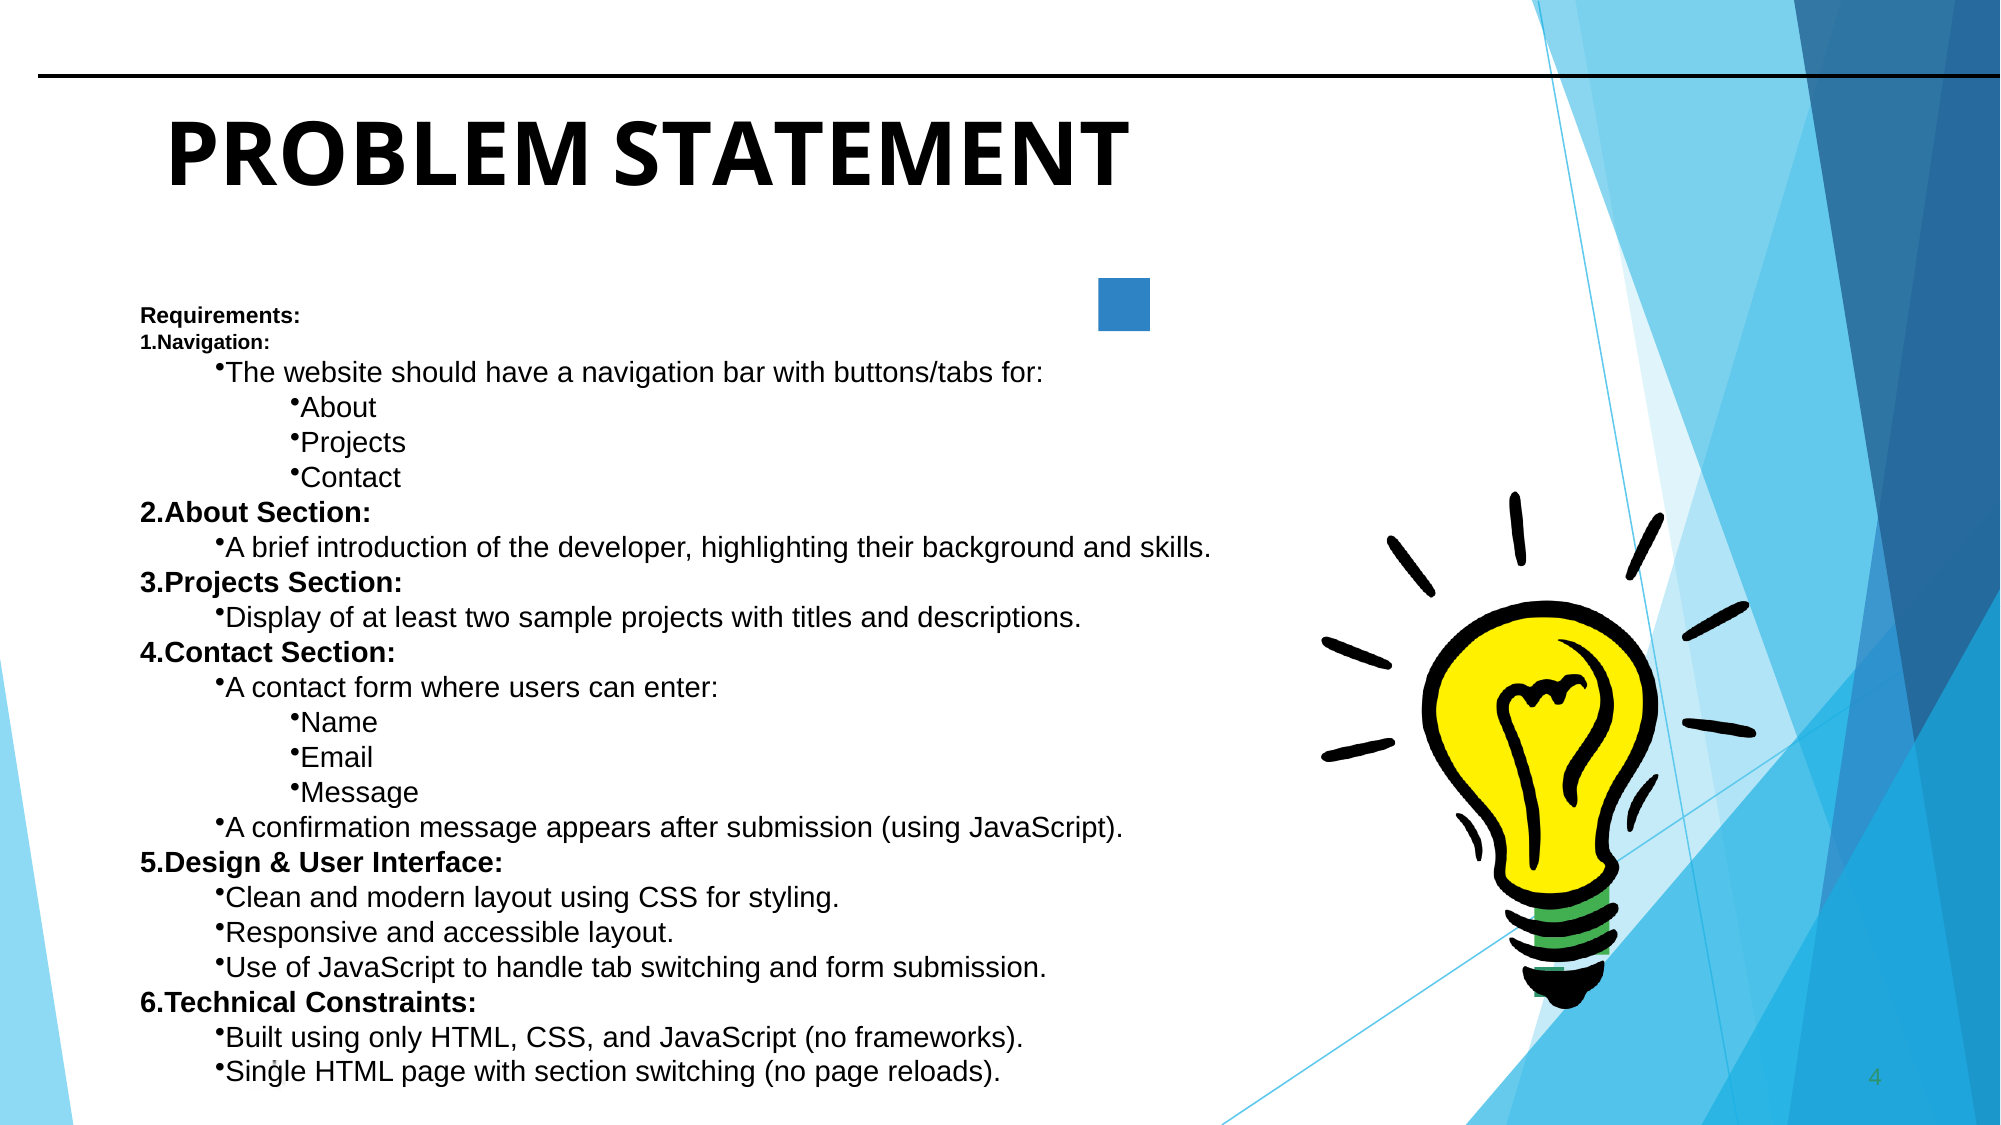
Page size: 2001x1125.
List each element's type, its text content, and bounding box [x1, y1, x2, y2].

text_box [1310, 480, 1765, 1016]
text_box Requirements: Navigation: The website should have a navigation bar with buttons/tabs for: About Projects Contact About Section: A brief introduction of the developer, highlighting their background and skills. Projects Section: Display of at least two sample projects with titles and descriptions. Contact Section: A contact form where users can enter: Name Email Message A confirmation message appears after submission (using JavaScript). Design & User Interface: Clean and modern layout using CSS for styling. Responsive and accessible layout. Use of JavaScript to handle tab switching and form submission. Technical Constraints: Built using only HTML, CSS, and JavaScript (no frameworks). Single HTML page with section switching (no page reloads). [124, 293, 1638, 1125]
picture [110, 1060, 463, 1094]
text_box [38, 74, 2000, 78]
title PROBLEM STATEMENT [162, 94, 1475, 293]
slide_number 4 [1862, 1061, 1888, 1125]
